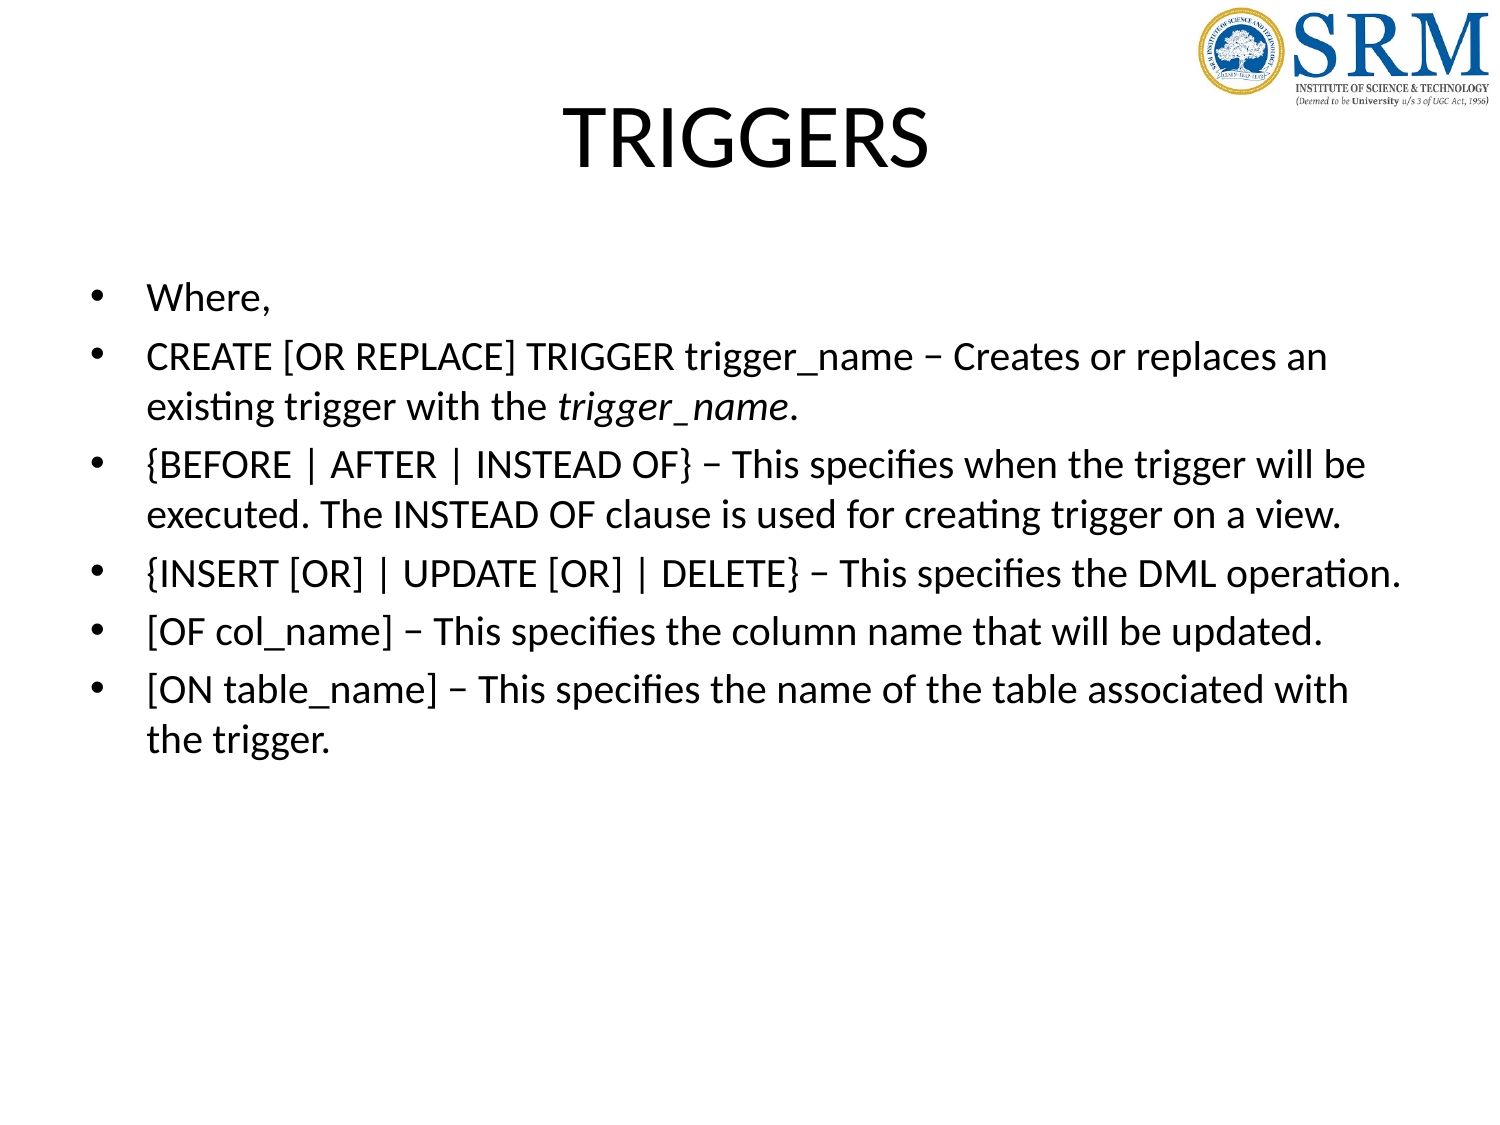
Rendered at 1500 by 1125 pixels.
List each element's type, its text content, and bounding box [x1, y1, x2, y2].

list Where, CREATE [OR REPLACE] TRIGGER trigger_name − Creates or replaces an existing trigger with the trigger_name. {BEFORE | AFTER | INSTEAD OF} − This specifies when the trigger will be executed. The INSTEAD OF clause is used for creating trigger on a view. {INSERT [OR] | UPDATE [OR] | DELETE} − This specifies the DML operation. [OF col_name] − This specifies the column name that will be updated. [ON table_name] − This specifies the name of the table associated with the trigger. [75, 262, 1425, 1005]
picture [1192, 6, 1495, 112]
title TRIGGERS [71, 37, 1422, 225]
